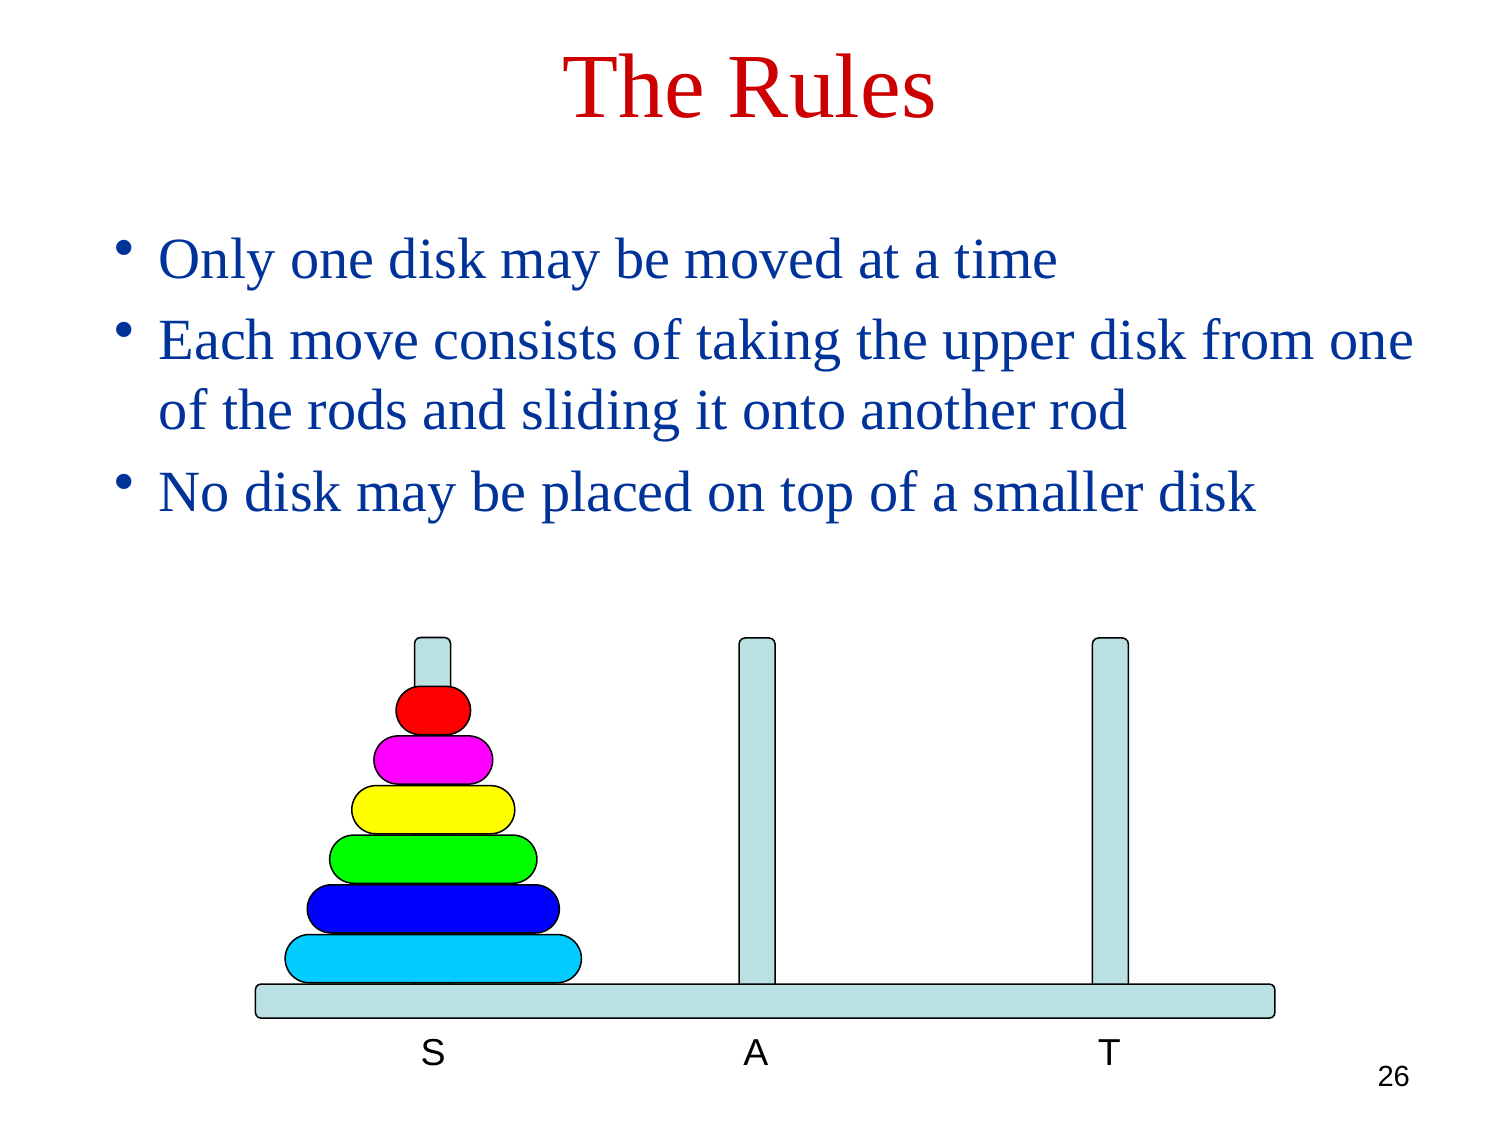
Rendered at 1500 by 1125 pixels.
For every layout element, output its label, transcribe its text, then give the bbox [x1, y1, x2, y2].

text_box [285, 934, 582, 983]
slide_number 26 [1074, 1075, 1426, 1088]
text_box [255, 984, 1275, 1019]
text_box [307, 884, 560, 934]
text_box [373, 735, 493, 785]
text_box [414, 637, 451, 687]
text_box [1092, 637, 1129, 984]
text_box S [376, 1020, 491, 1080]
text_box [329, 835, 537, 884]
text_box Only one disk may be moved at a time Each move consists of taking the upper disk from one of the rods and sliding it onto another rod No disk may be placed on top of a smaller disk [99, 212, 1438, 1075]
text_box [739, 637, 776, 984]
text_box [396, 686, 471, 735]
text_box T [1052, 1020, 1167, 1080]
text_box A [698, 1020, 813, 1080]
text_box The Rules [74, 0, 1425, 175]
text_box [351, 785, 515, 834]
